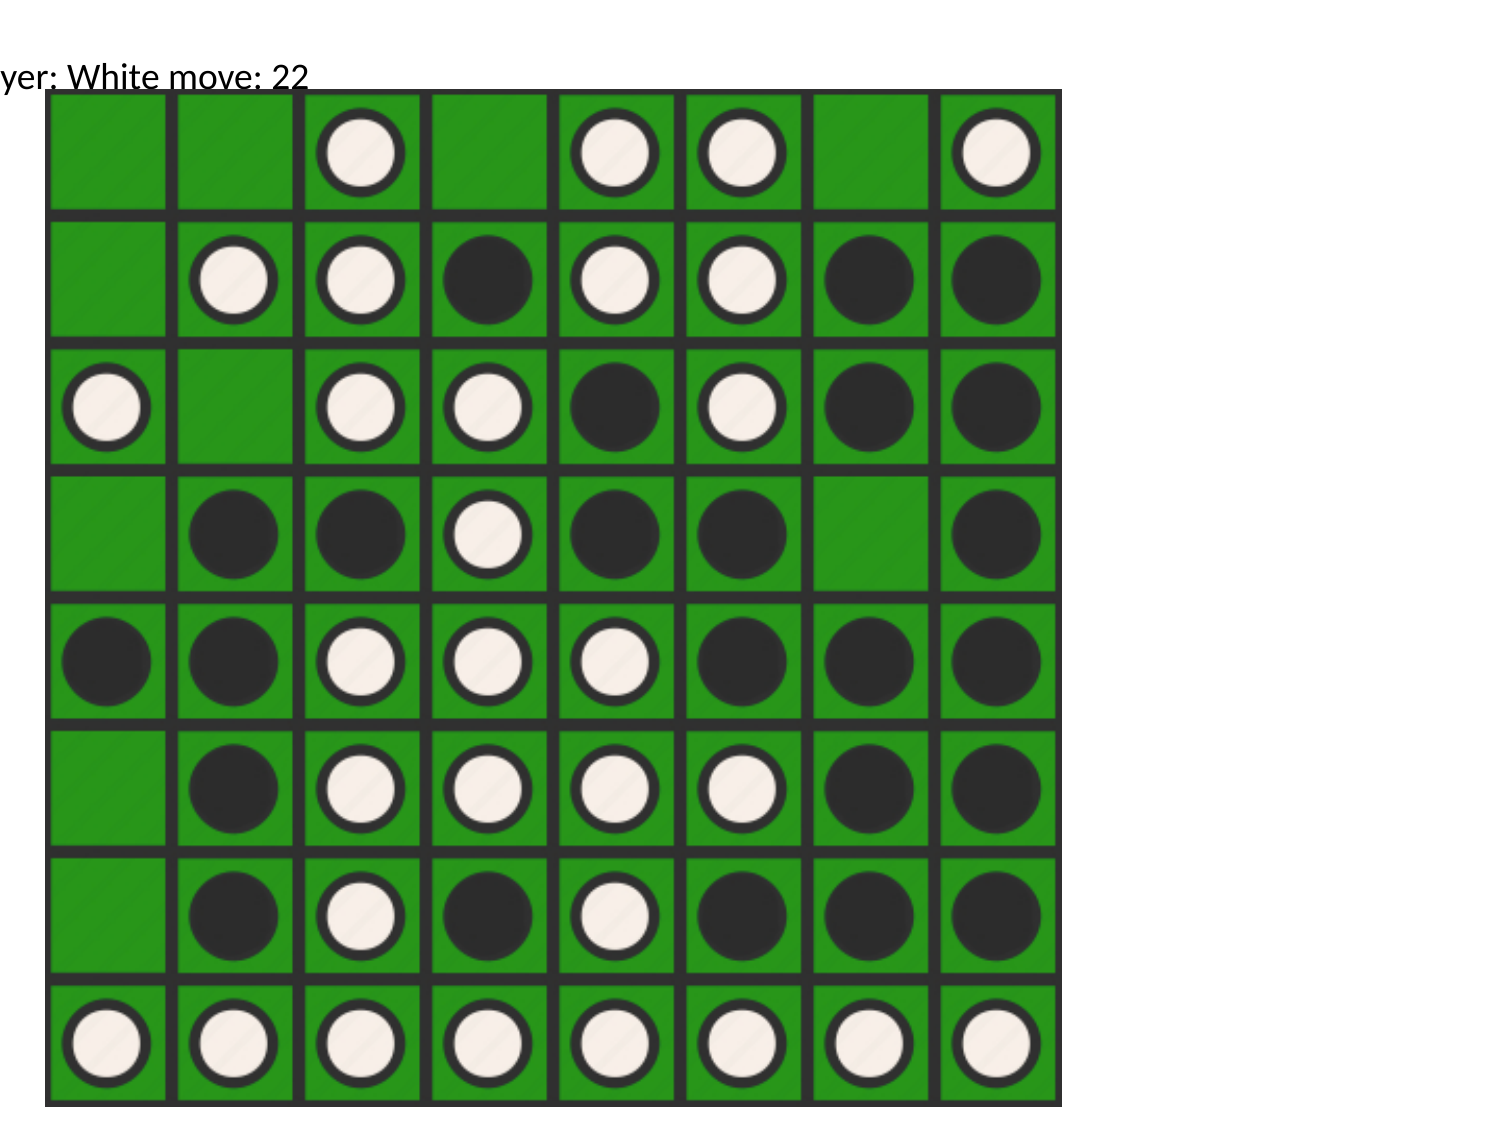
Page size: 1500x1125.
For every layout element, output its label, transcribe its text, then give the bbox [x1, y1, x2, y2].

text_box turn: 50 player: White move: 22 [0, 44, 325, 105]
picture [44, 89, 1062, 1107]
